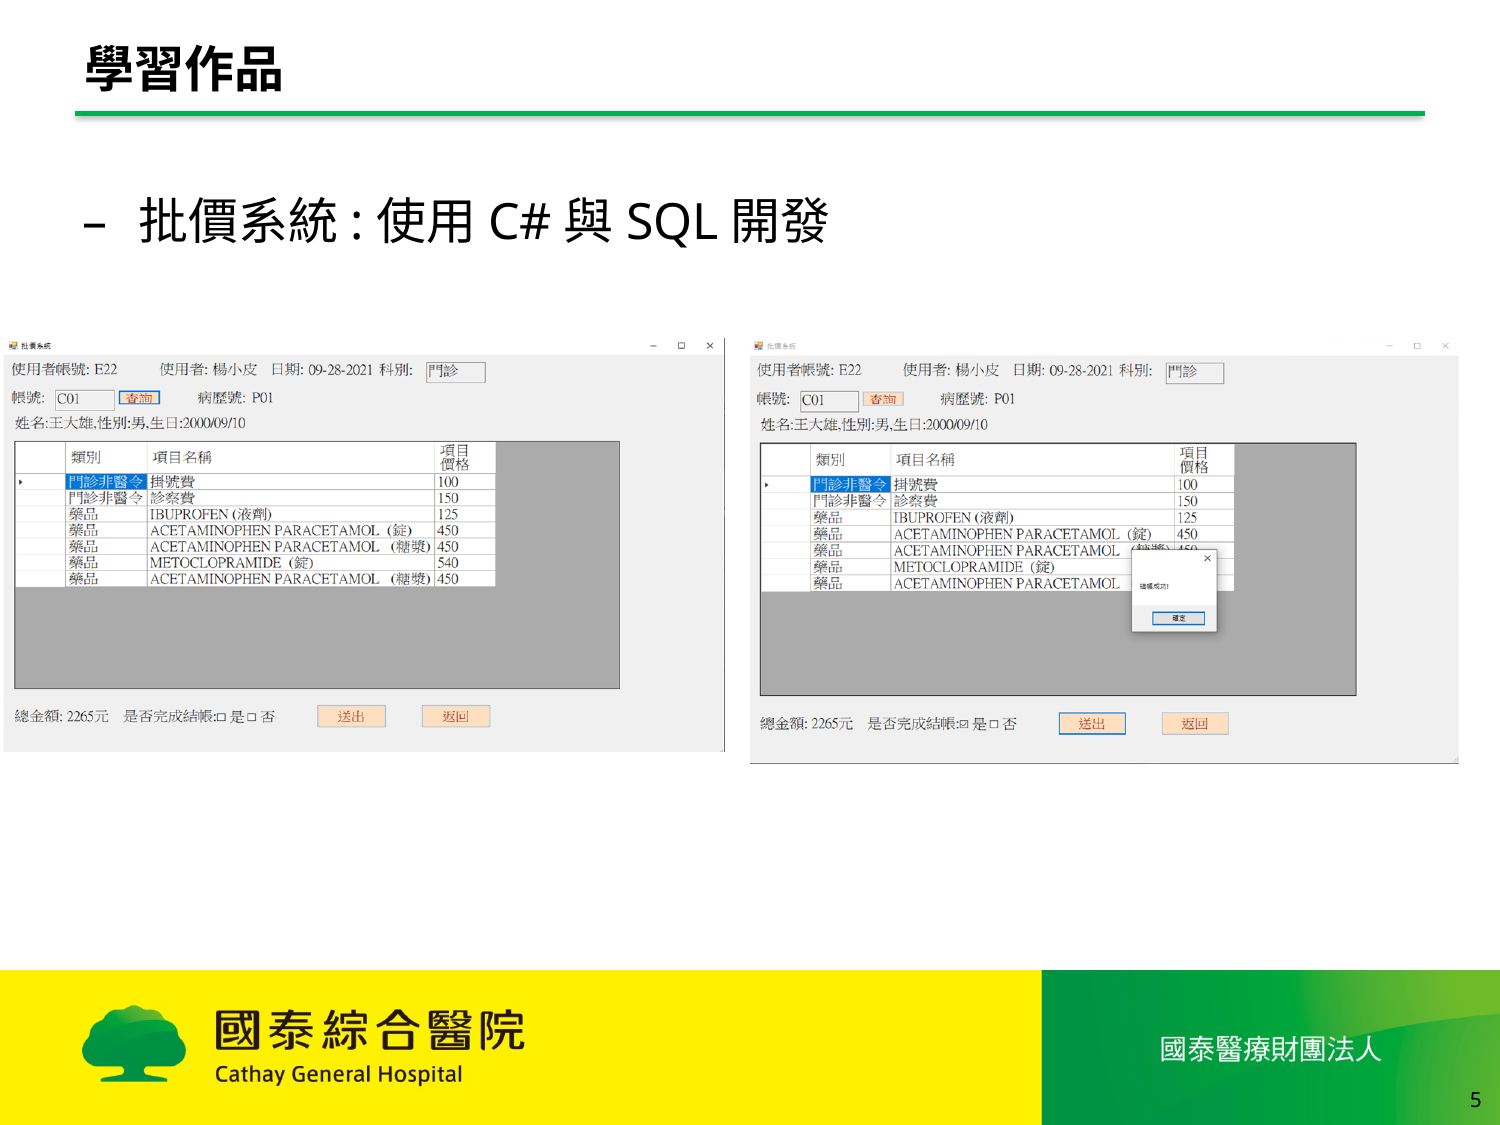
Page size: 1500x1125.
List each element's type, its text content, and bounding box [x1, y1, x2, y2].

title 學習作品 [77, 21, 1428, 114]
slide_number 4 [1422, 1079, 1495, 1120]
picture [3, 337, 725, 752]
picture [749, 337, 1459, 764]
list 批價系統:使用C#與SQL開發 [75, 182, 1425, 1045]
picture [0, 970, 1500, 1125]
